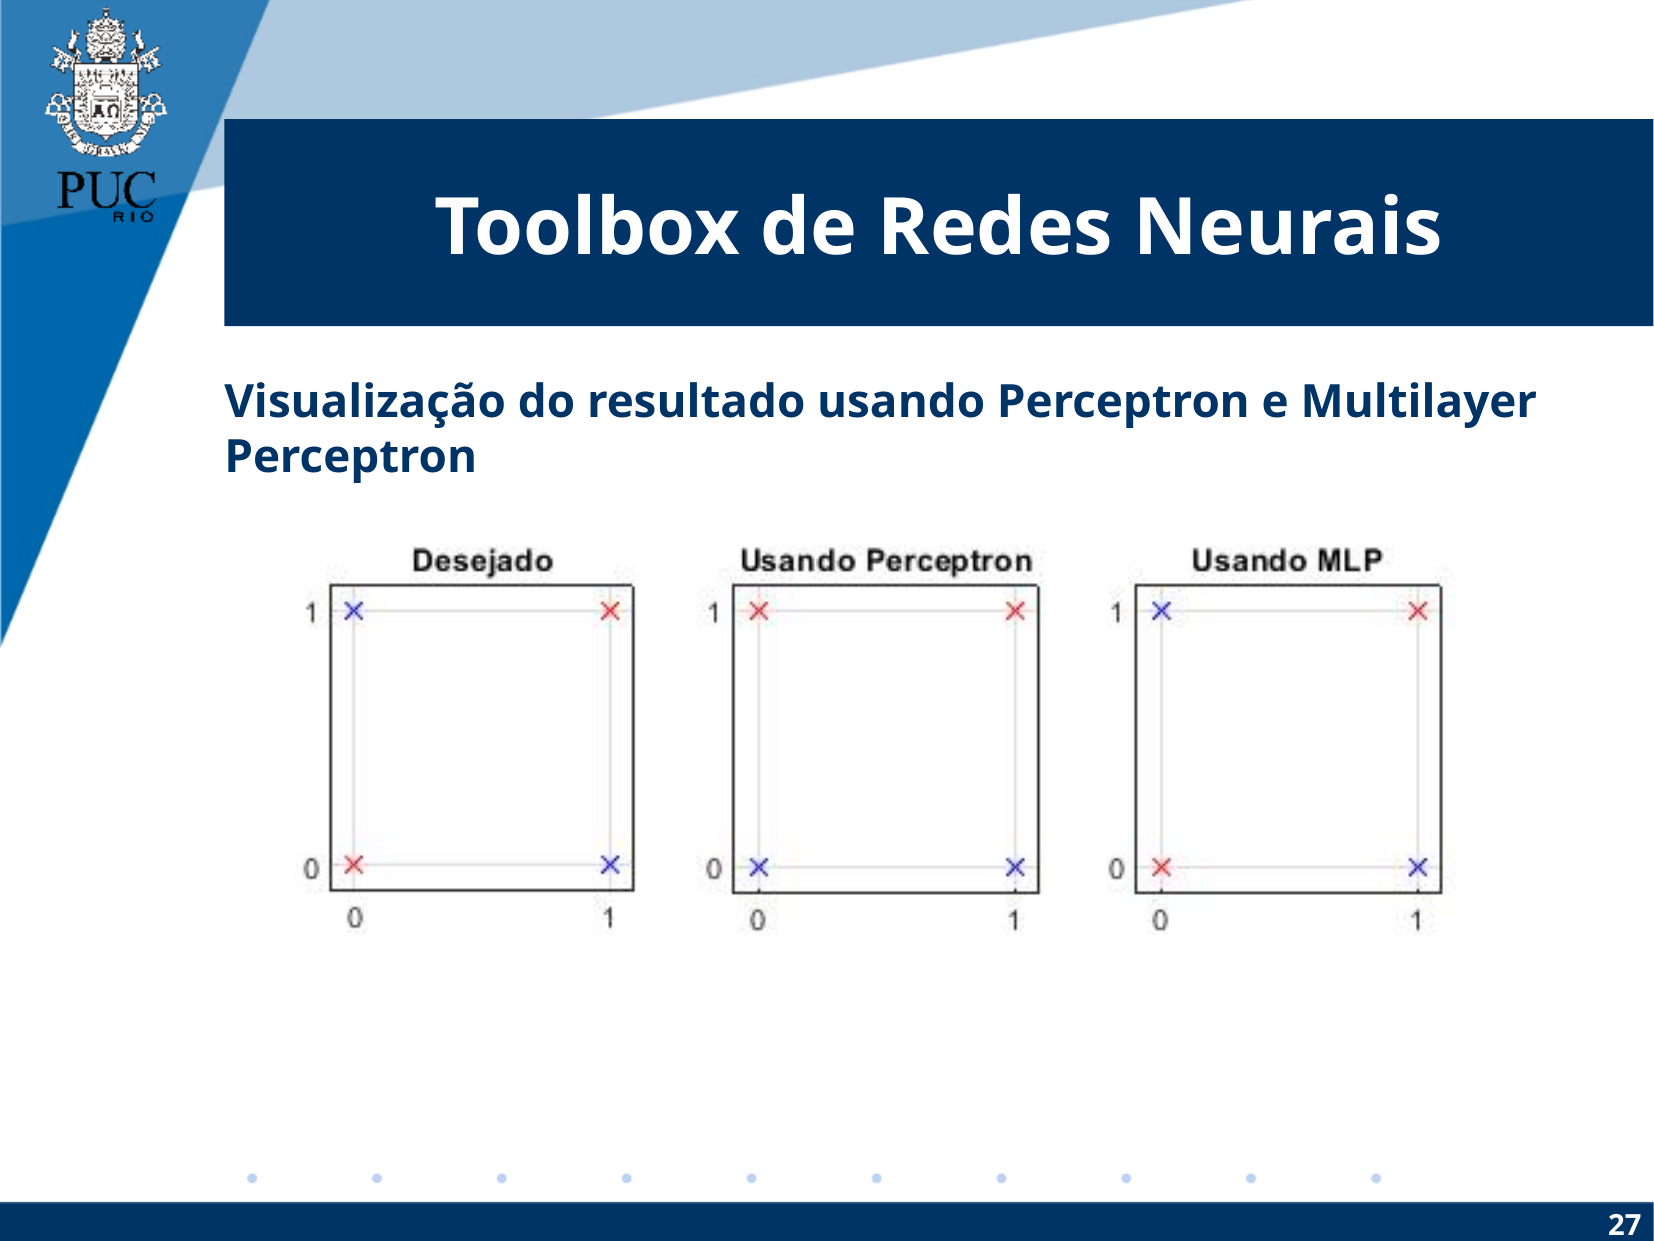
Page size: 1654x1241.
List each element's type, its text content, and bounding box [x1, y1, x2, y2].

slide_number 27 [1256, 1206, 1642, 1241]
text_box Visualização do resultado usando Perceptron e Multilayer Perceptron [224, 371, 1557, 750]
picture [0, 0, 1654, 1241]
title Toolbox de Redes Neurais [224, 119, 1654, 327]
